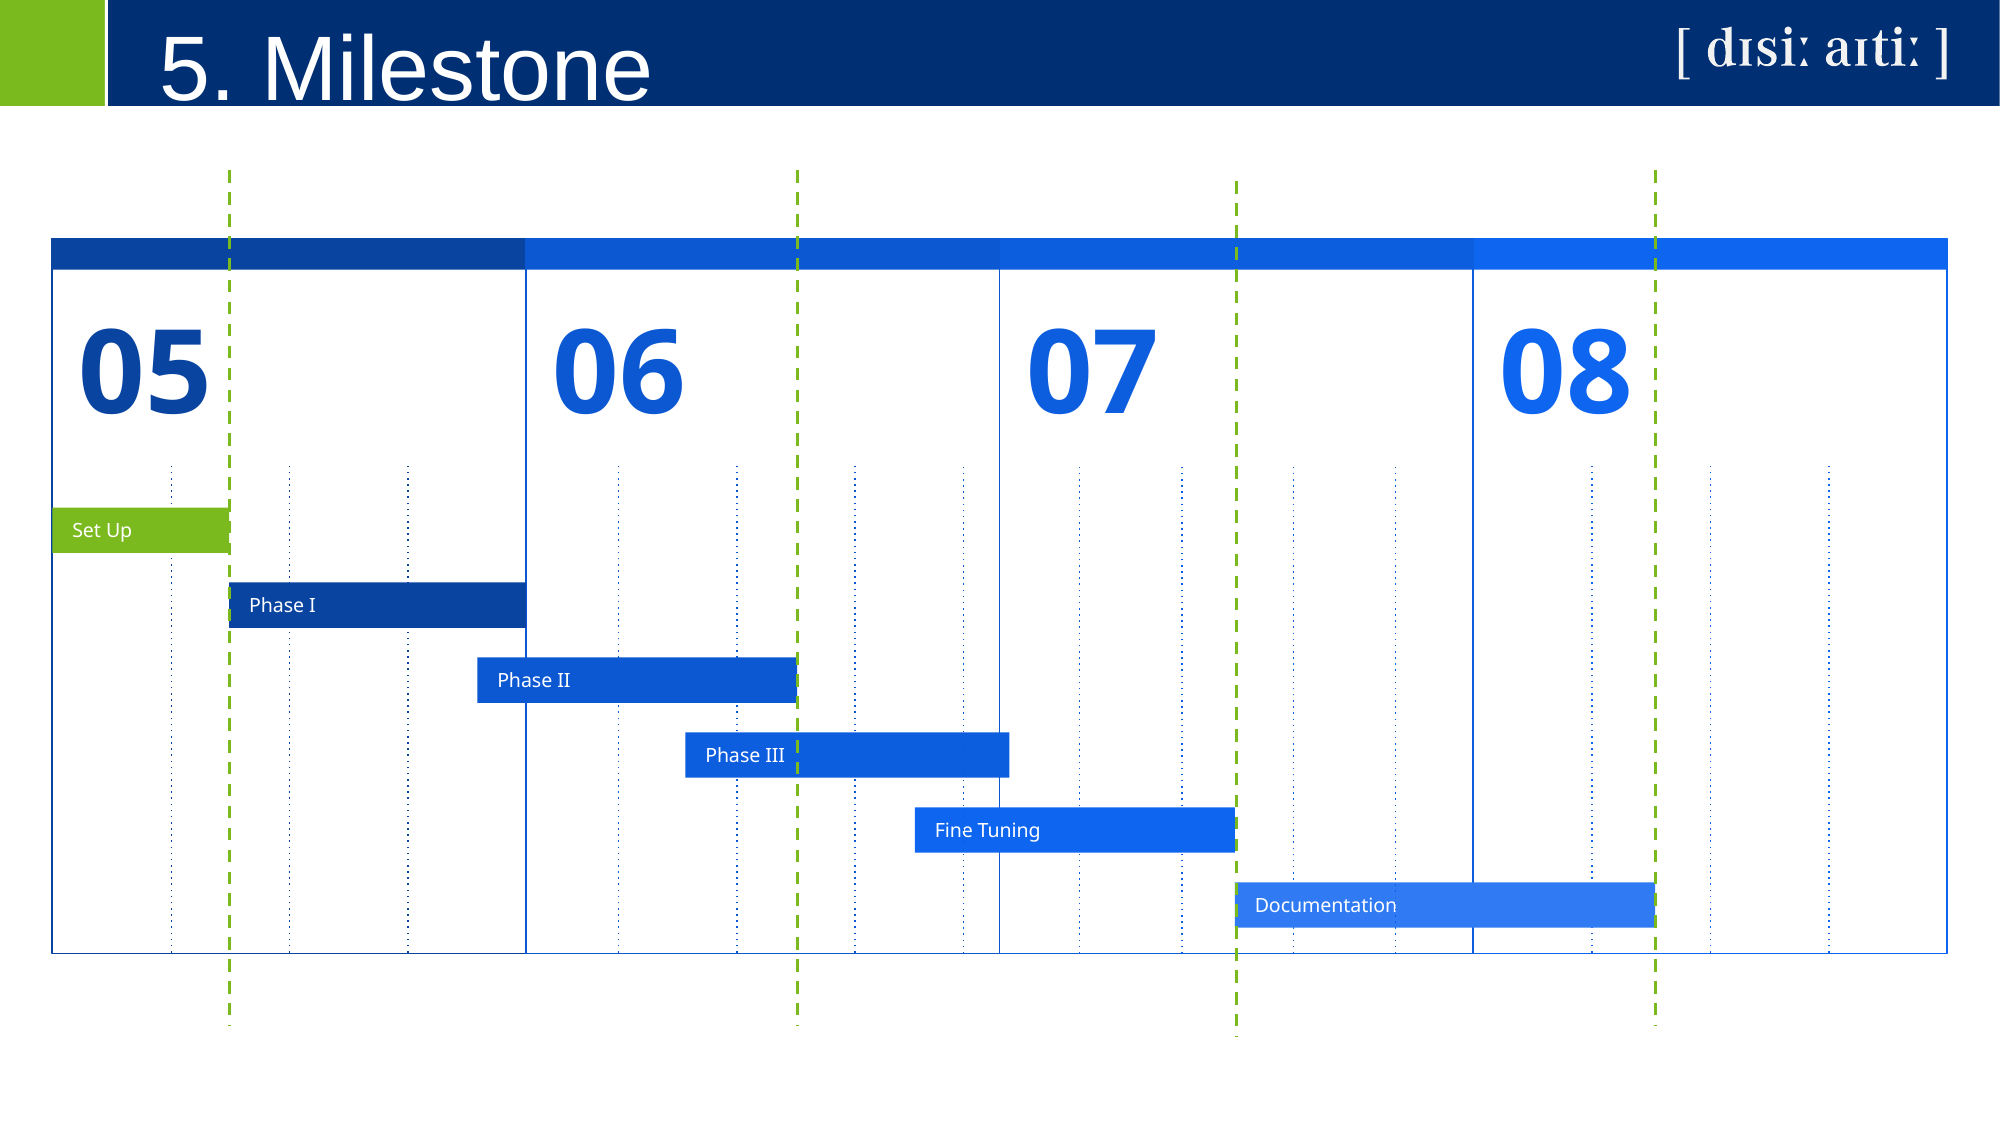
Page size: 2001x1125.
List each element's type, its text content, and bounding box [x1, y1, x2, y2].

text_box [525, 238, 792, 954]
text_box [1241, 238, 1474, 954]
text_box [51, 238, 224, 954]
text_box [1000, 238, 1232, 954]
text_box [234, 238, 524, 954]
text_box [802, 238, 1000, 954]
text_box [1660, 238, 1948, 954]
title 5. Milestone [106, 0, 1628, 107]
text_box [1474, 238, 1650, 954]
